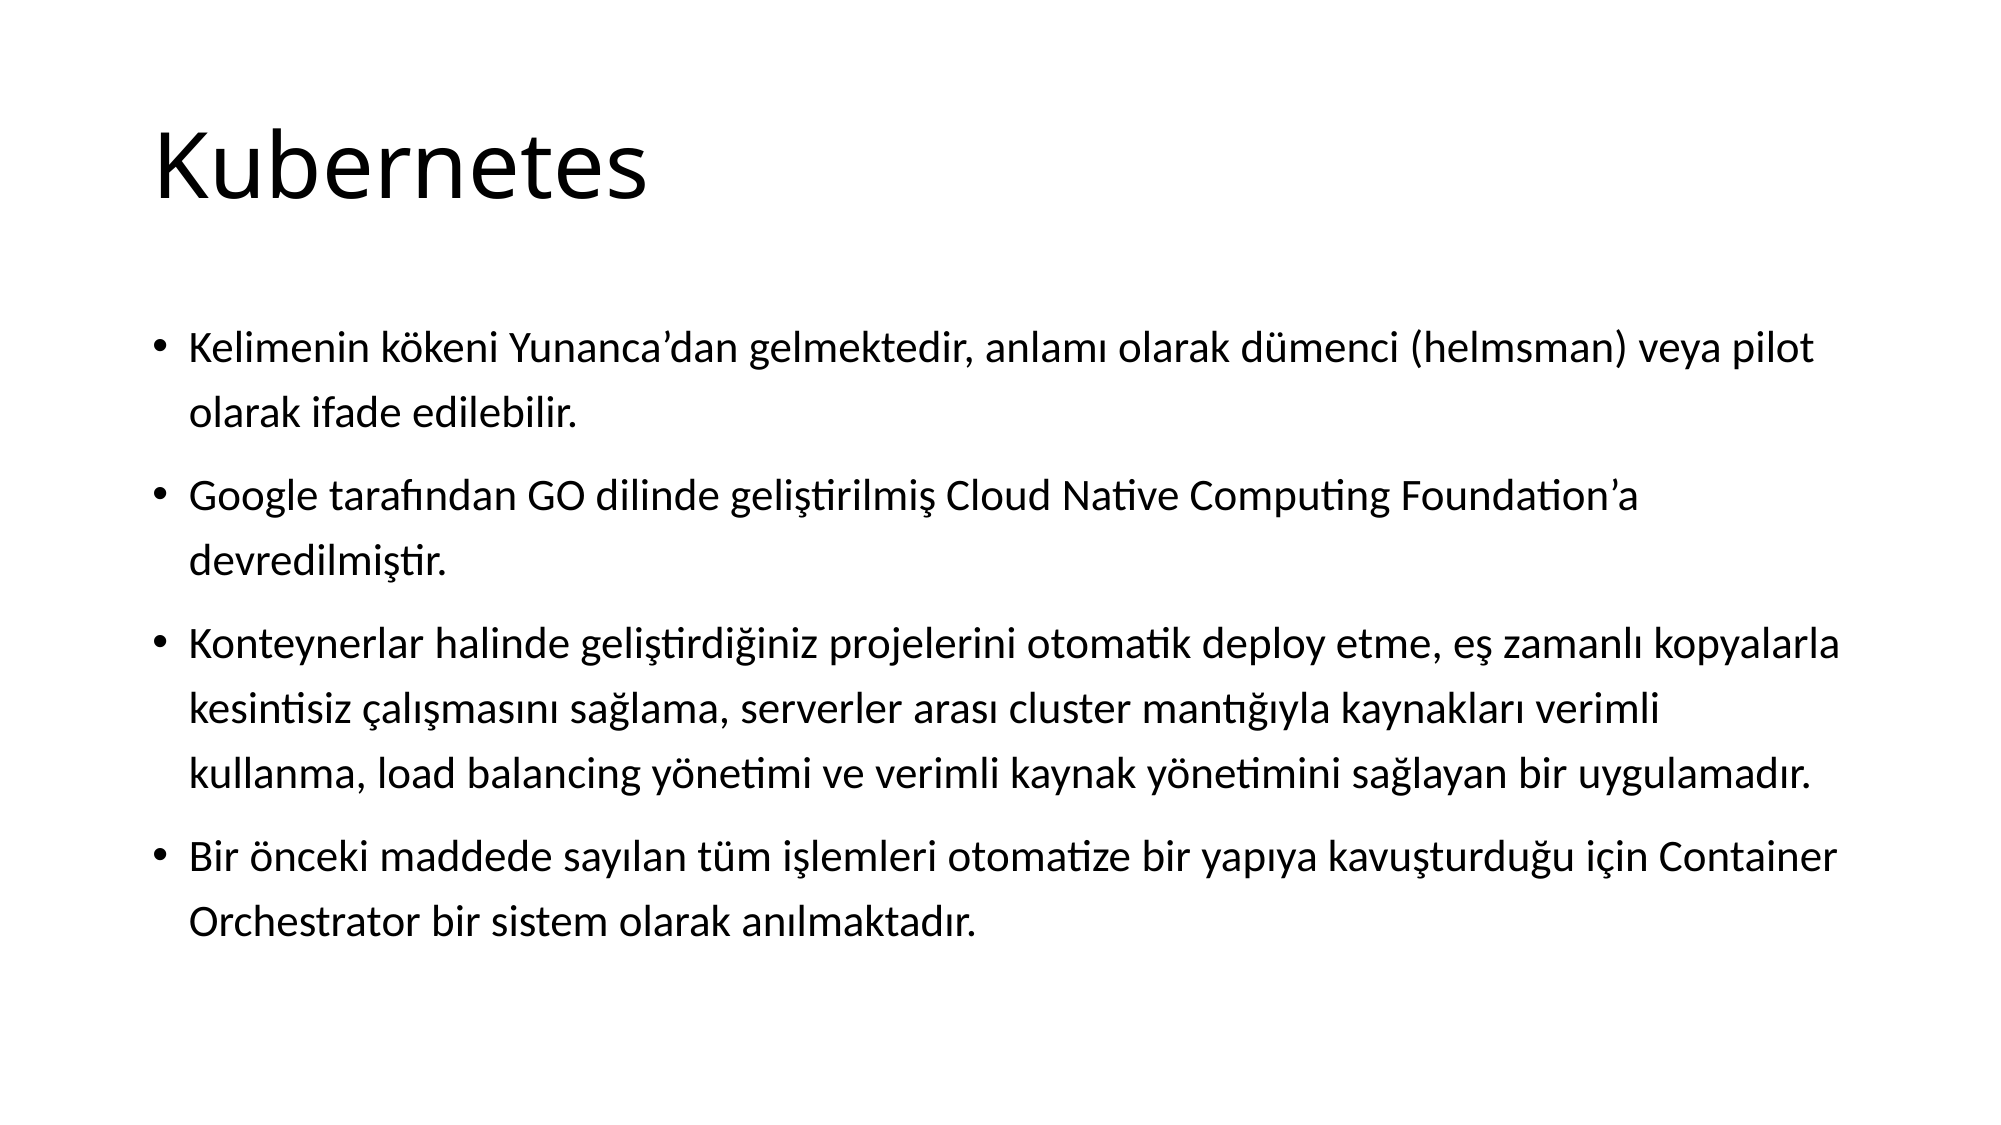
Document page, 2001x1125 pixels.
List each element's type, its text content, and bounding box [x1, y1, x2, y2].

list Kelimenin kökeni Yunanca’dan gelmektedir, anlamı olarak dümenci (helmsman) veya pilot olarak ifade edilebilir. Google tarafından GO dilinde geliştirilmiş Cloud Native Computing Foundation’a devredilmiştir. Konteynerlar halinde geliştirdiğiniz projelerini otomatik deploy etme, eş zamanlı kopyalarla kesintisiz çalışmasını sağlama, serverler arası cluster mantığıyla kaynakları verimli kullanma, load balancing yönetimi ve verimli kaynak yönetimini sağlayan bir uygulamadır. Bir önceki maddede sayılan tüm işlemleri otomatize bir yapıya kavuşturduğu için Container Orchestrator bir sistem olarak anılmaktadır. [137, 299, 1862, 1014]
title Kubernetes [137, 59, 1863, 278]
